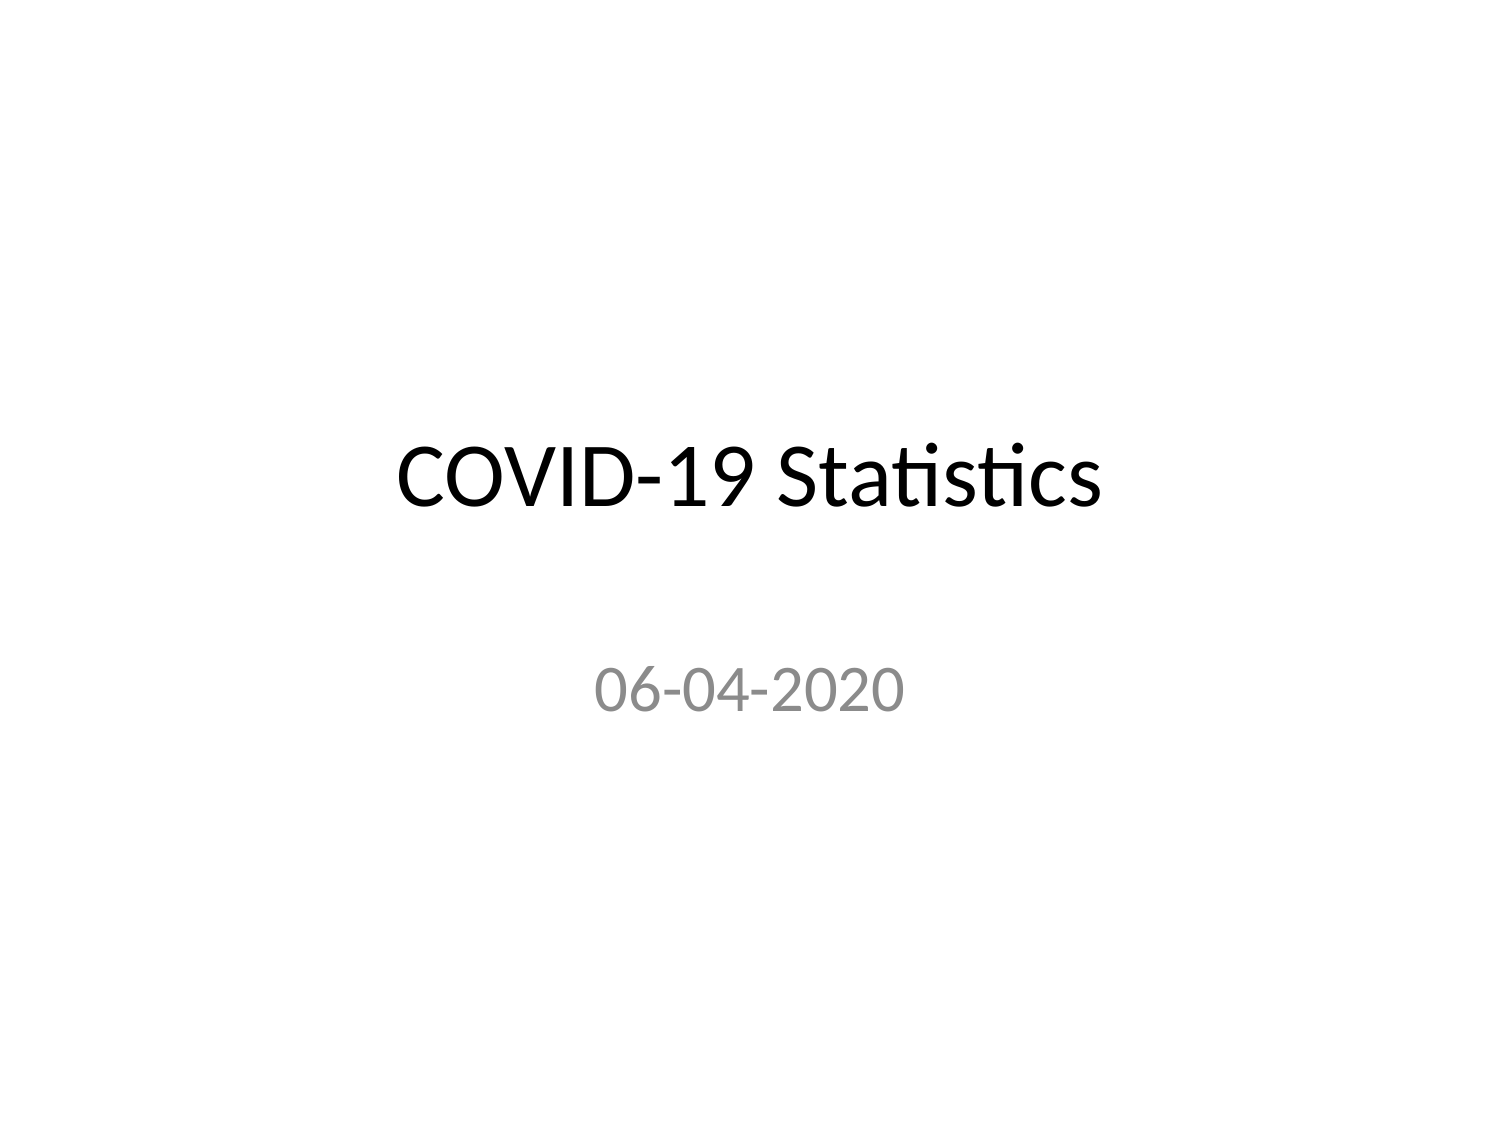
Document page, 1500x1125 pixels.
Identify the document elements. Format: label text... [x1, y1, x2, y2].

subtitle 06-04-2020 [225, 637, 1275, 925]
title COVID-19 Statistics [112, 349, 1388, 591]
